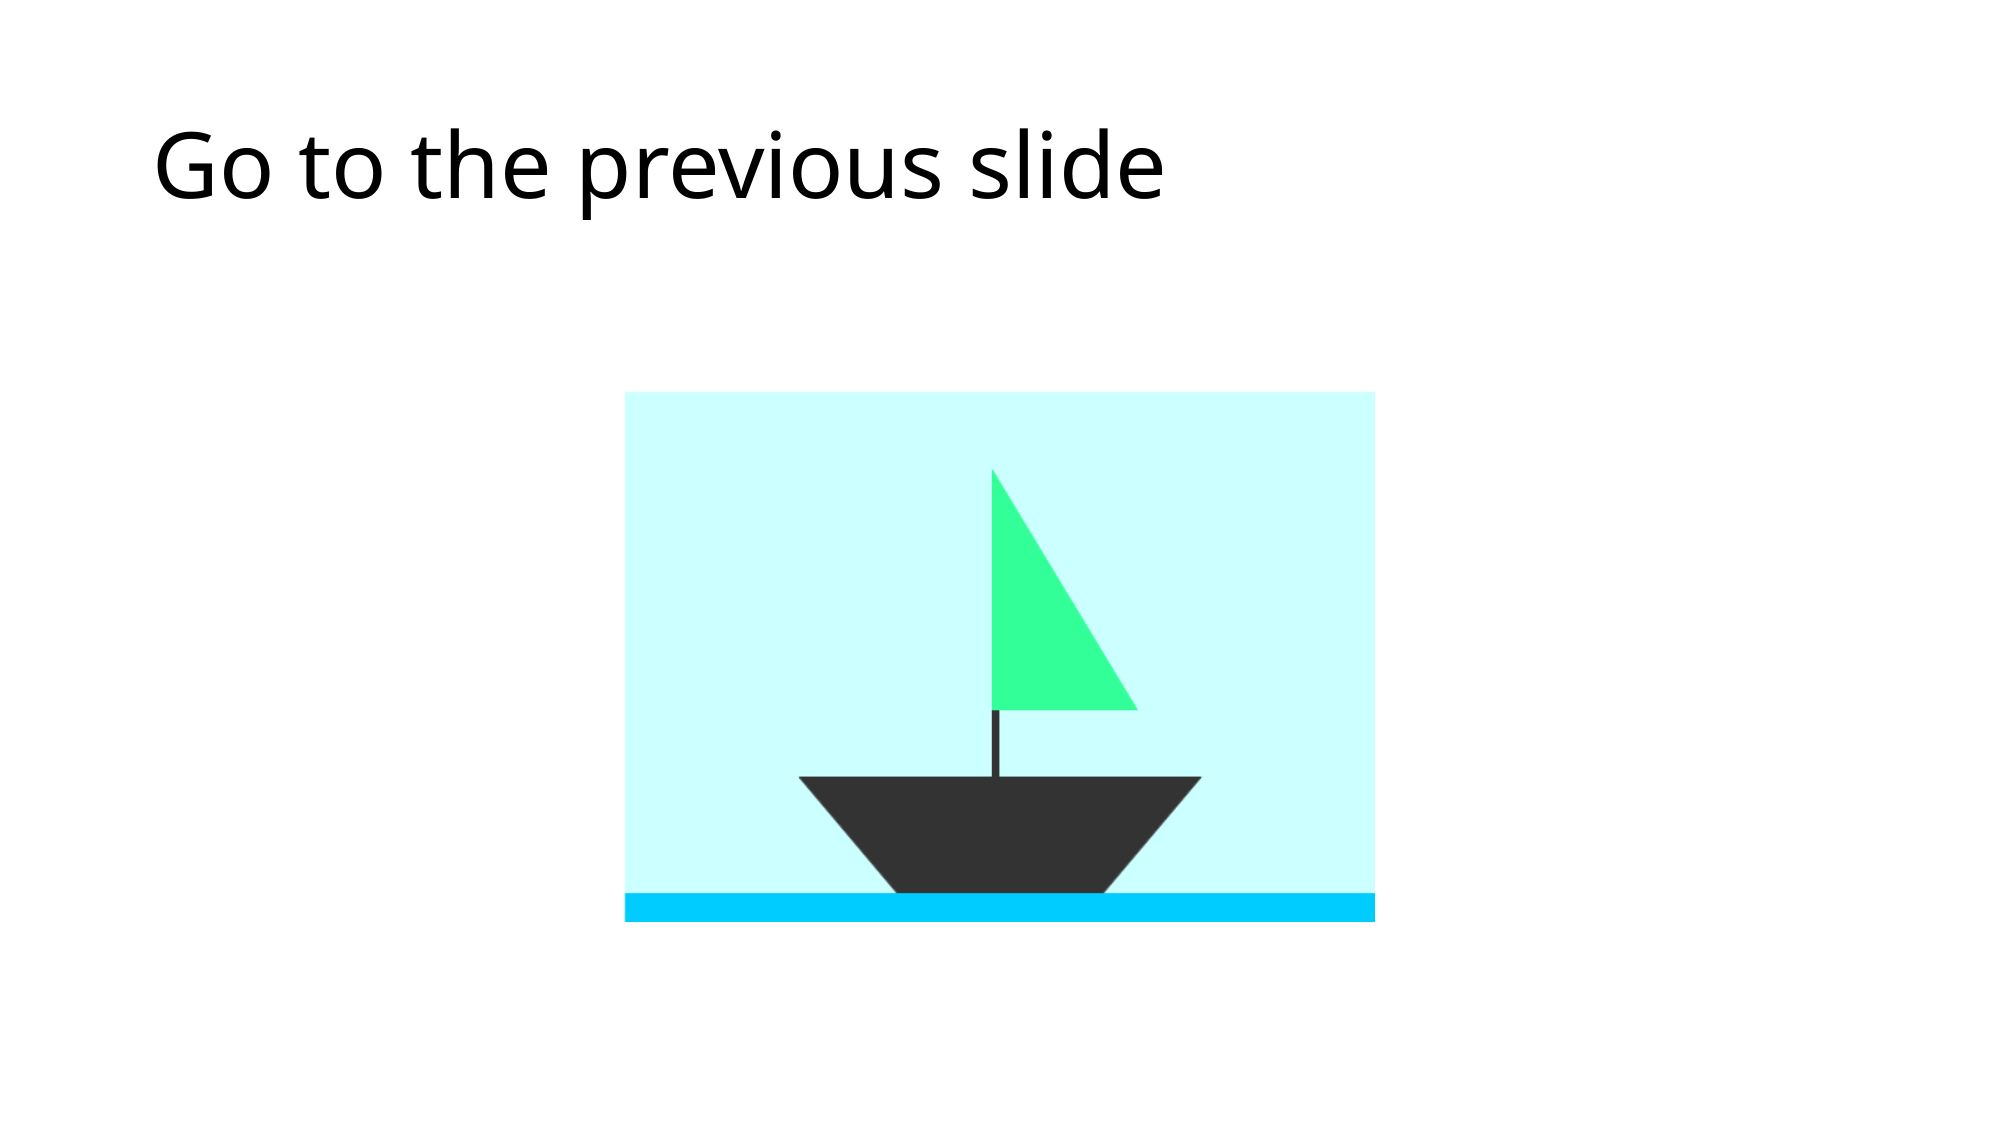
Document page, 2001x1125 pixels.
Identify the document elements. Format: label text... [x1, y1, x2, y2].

picture [624, 391, 1376, 922]
title Go to the previous slide [137, 59, 1863, 278]
